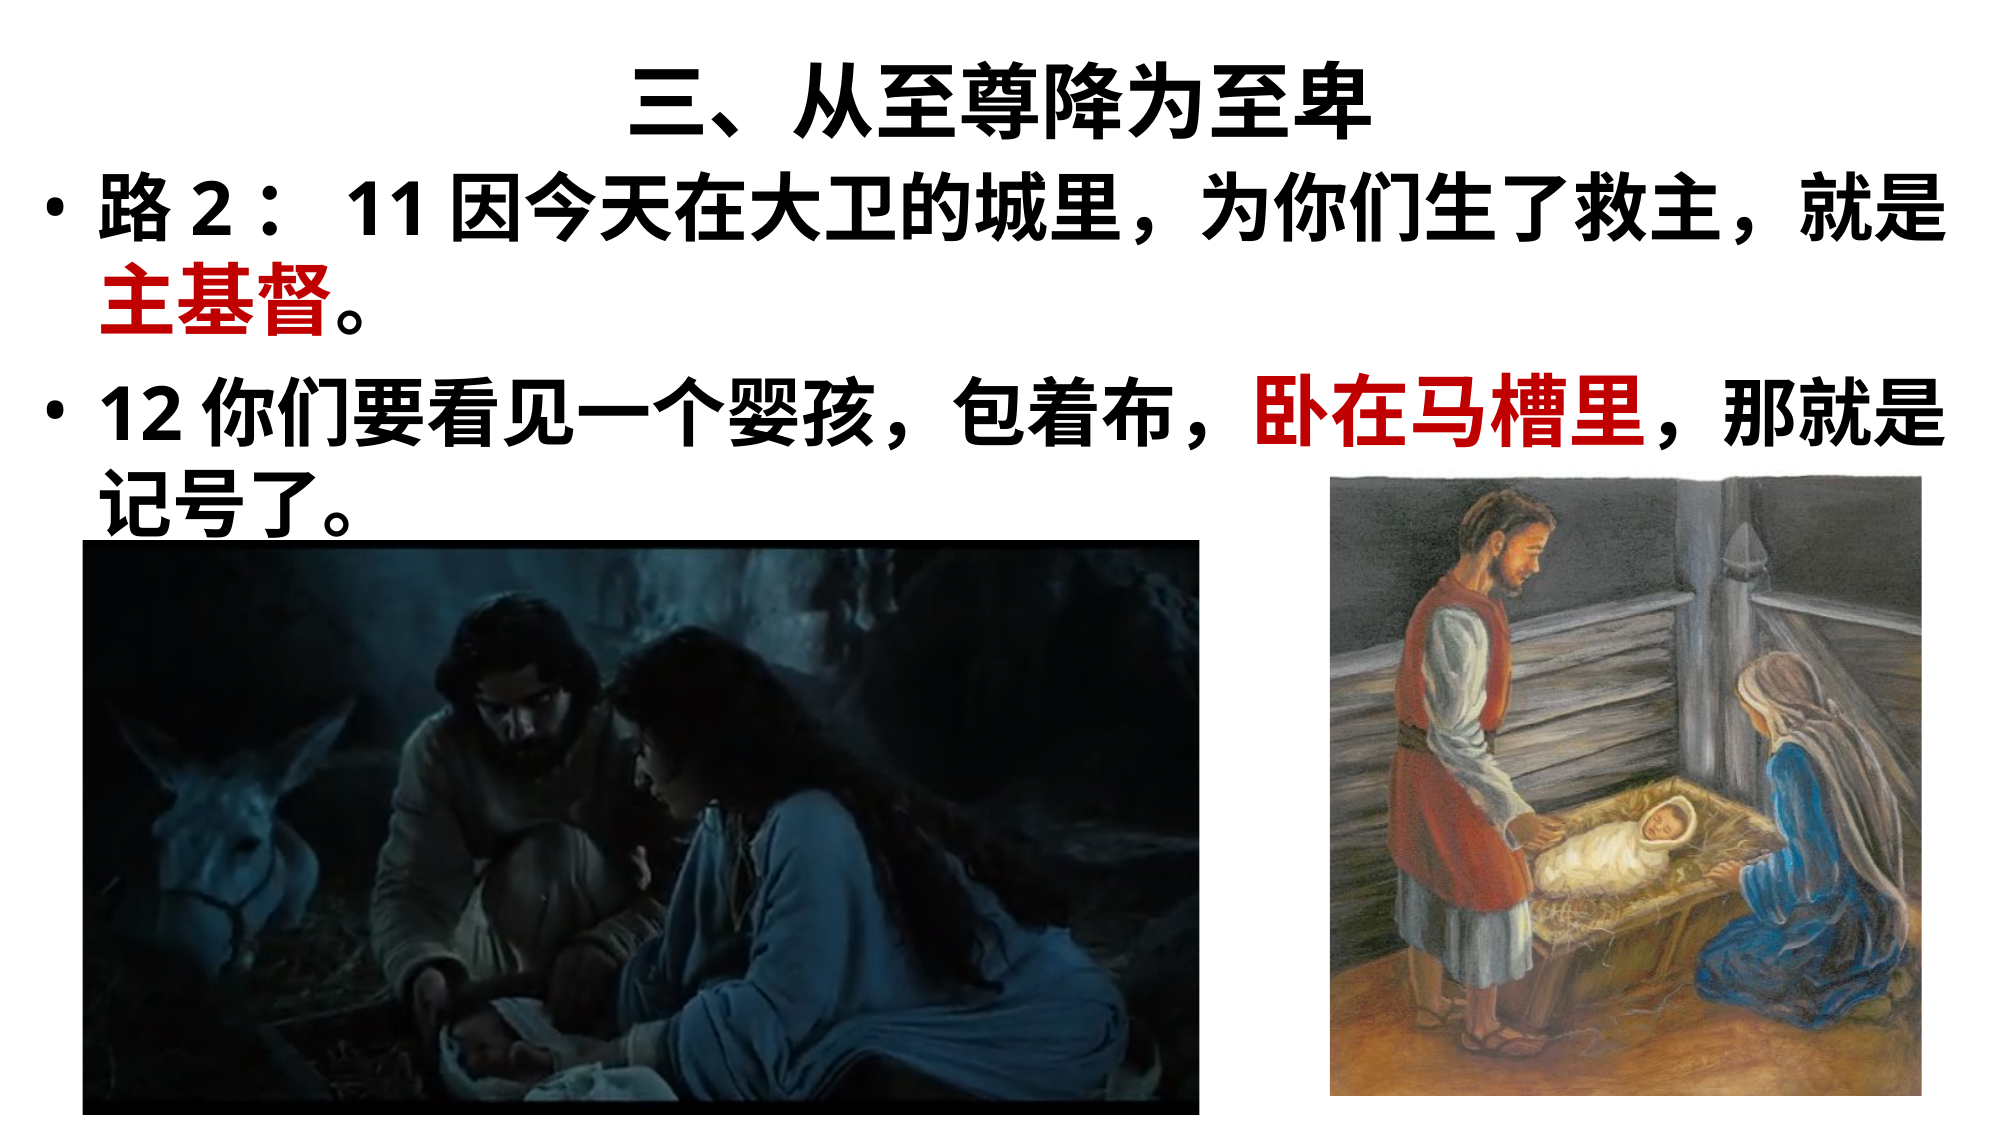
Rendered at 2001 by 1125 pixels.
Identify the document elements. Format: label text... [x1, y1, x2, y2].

list 路2：11因今天在大卫的城里，为你们生了救主，就是主基督。 12你们要看见一个婴孩，包着布，卧在马槽里，那就是记号了。 [26, 152, 1966, 1074]
title 三、从至尊降为至卑 [99, 16, 1901, 152]
picture [1329, 470, 1922, 1096]
picture [82, 540, 1200, 1115]
